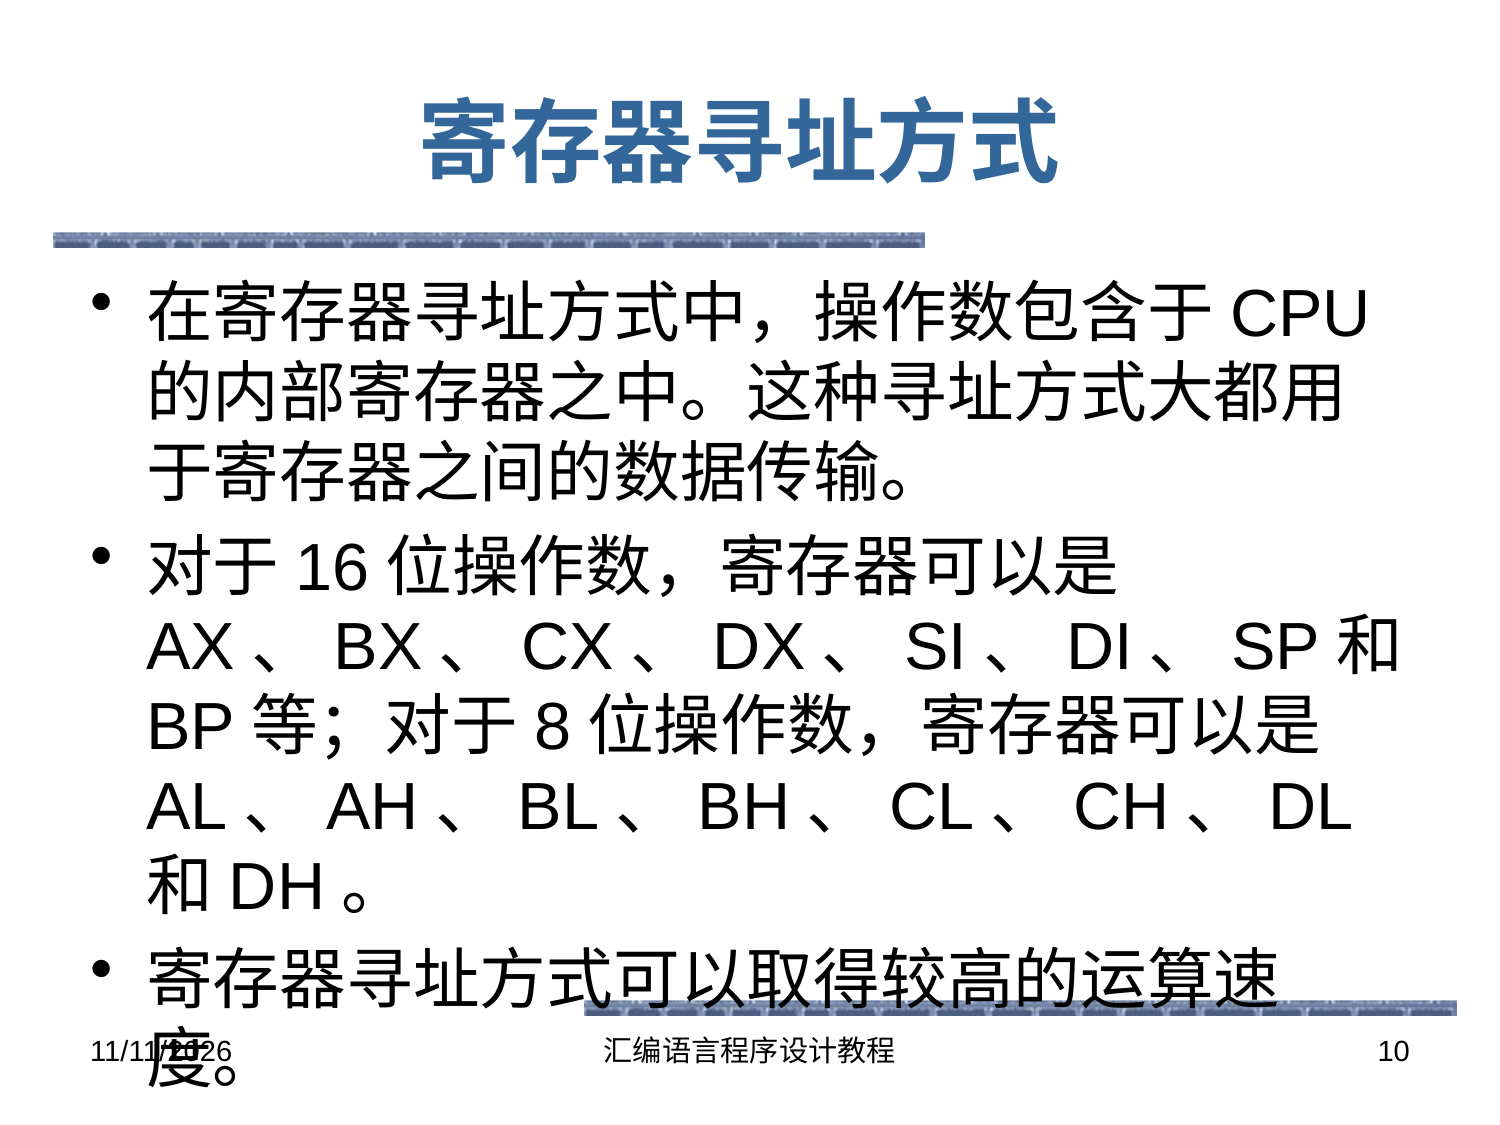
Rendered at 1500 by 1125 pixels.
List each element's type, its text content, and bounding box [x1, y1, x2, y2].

slide_number 10 [1074, 1024, 1426, 1103]
picture [53, 231, 925, 248]
title 寄存器寻址方式 [74, 44, 1426, 233]
list 在寄存器寻址方式中，操作数包含于CPU的内部寄存器之中。这种寻址方式大都用于寄存器之间的数据传输。 对于16位操作数，寄存器可以是AX、BX、CX、DX、SI、DI、SP和BP等；对于8位操作数，寄存器可以是AL、AH、BL、BH、CL、CH、DL和DH。 寄存器寻址方式可以取得较高的运算速度。 [74, 262, 1426, 1006]
picture [584, 999, 1457, 1016]
footer 汇编语言程序设计教程 [512, 1024, 988, 1103]
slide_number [74, 1024, 426, 1103]
